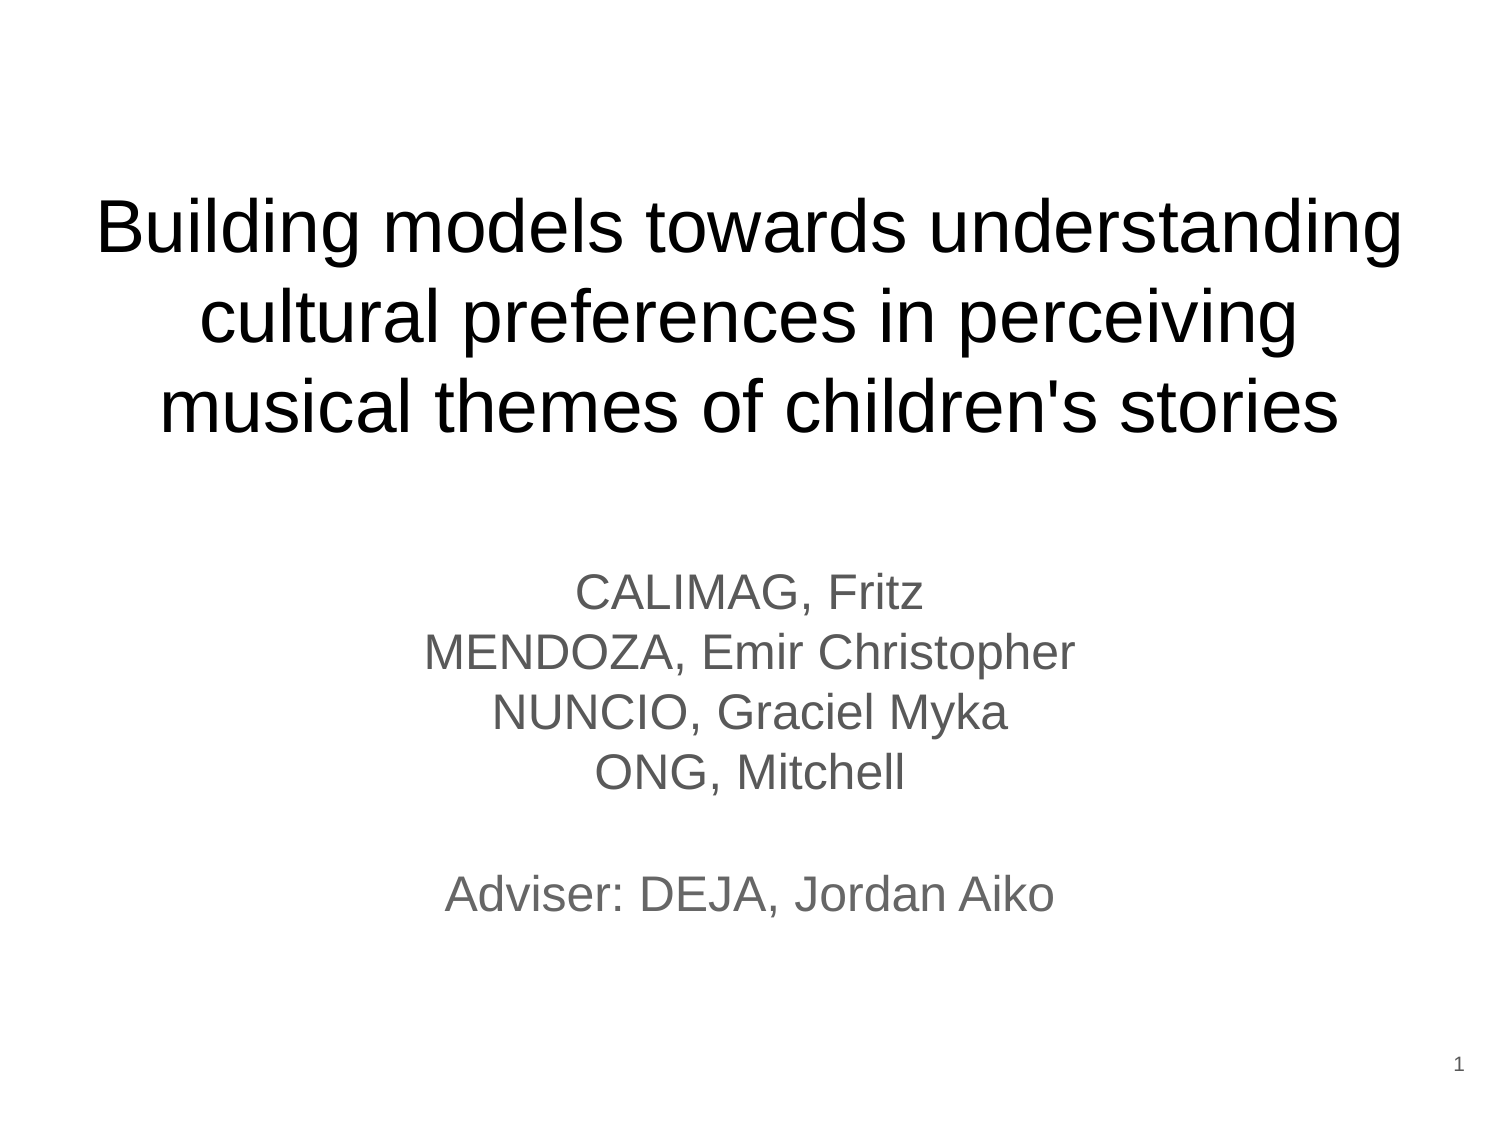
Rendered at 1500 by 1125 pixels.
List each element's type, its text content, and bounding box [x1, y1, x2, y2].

text_box Adviser: DEJA, Jordan Aiko [294, 846, 1206, 1020]
title Building models towards understanding cultural preferences in perceiving musical themes of children's stories [51, 87, 1449, 537]
slide_number 1 [1389, 1019, 1480, 1106]
subtitle CALIMAG, Fritz MENDOZA, Emir Christopher NUNCIO, Graciel Myka ONG, Mitchell [51, 544, 1449, 719]
